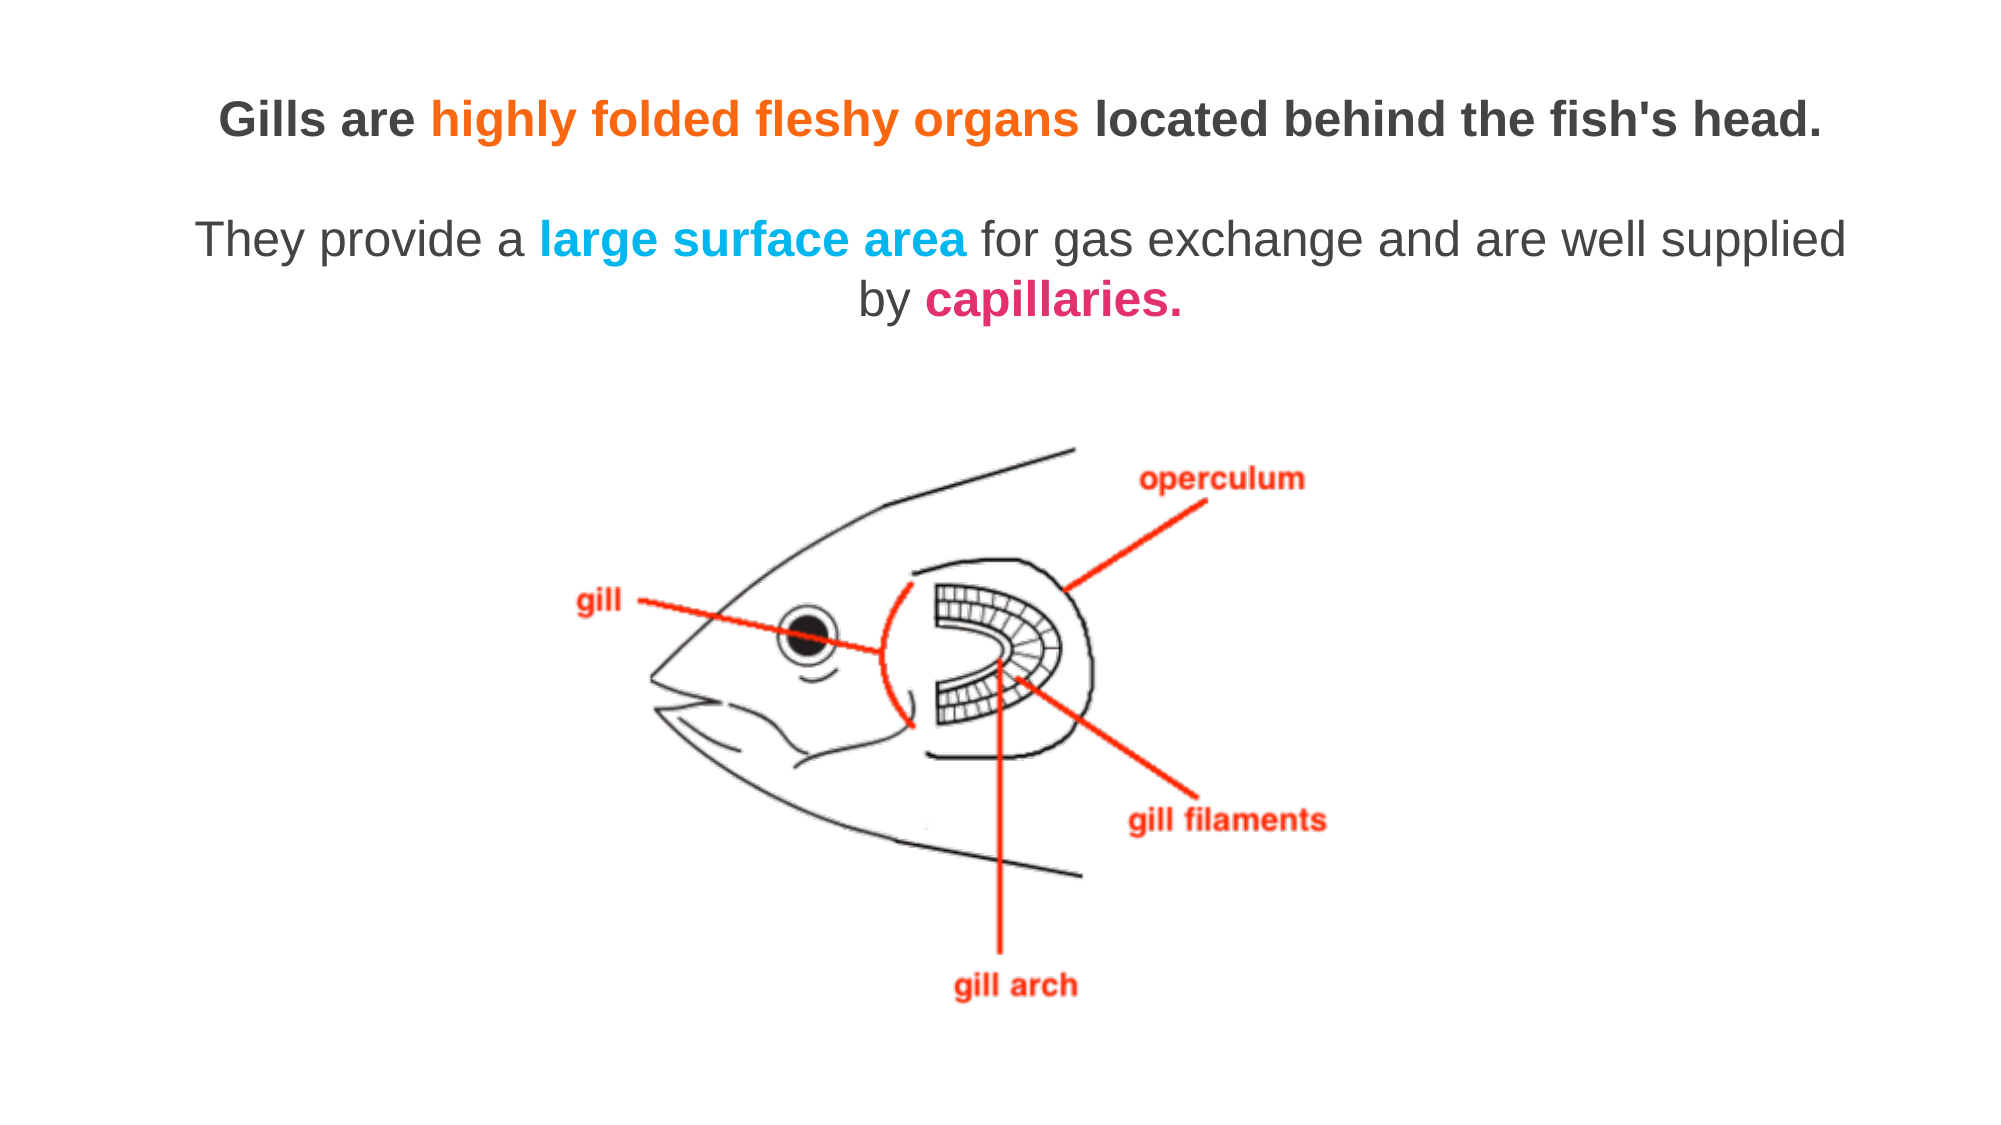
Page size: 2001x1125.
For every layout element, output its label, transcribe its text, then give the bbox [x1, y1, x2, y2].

picture [542, 397, 1350, 1040]
text_box Gills are highly folded fleshy organs located behind the fish's head. They provide a large surface area for gas exchange and are well supplied by capillaries. [79, 78, 1963, 334]
